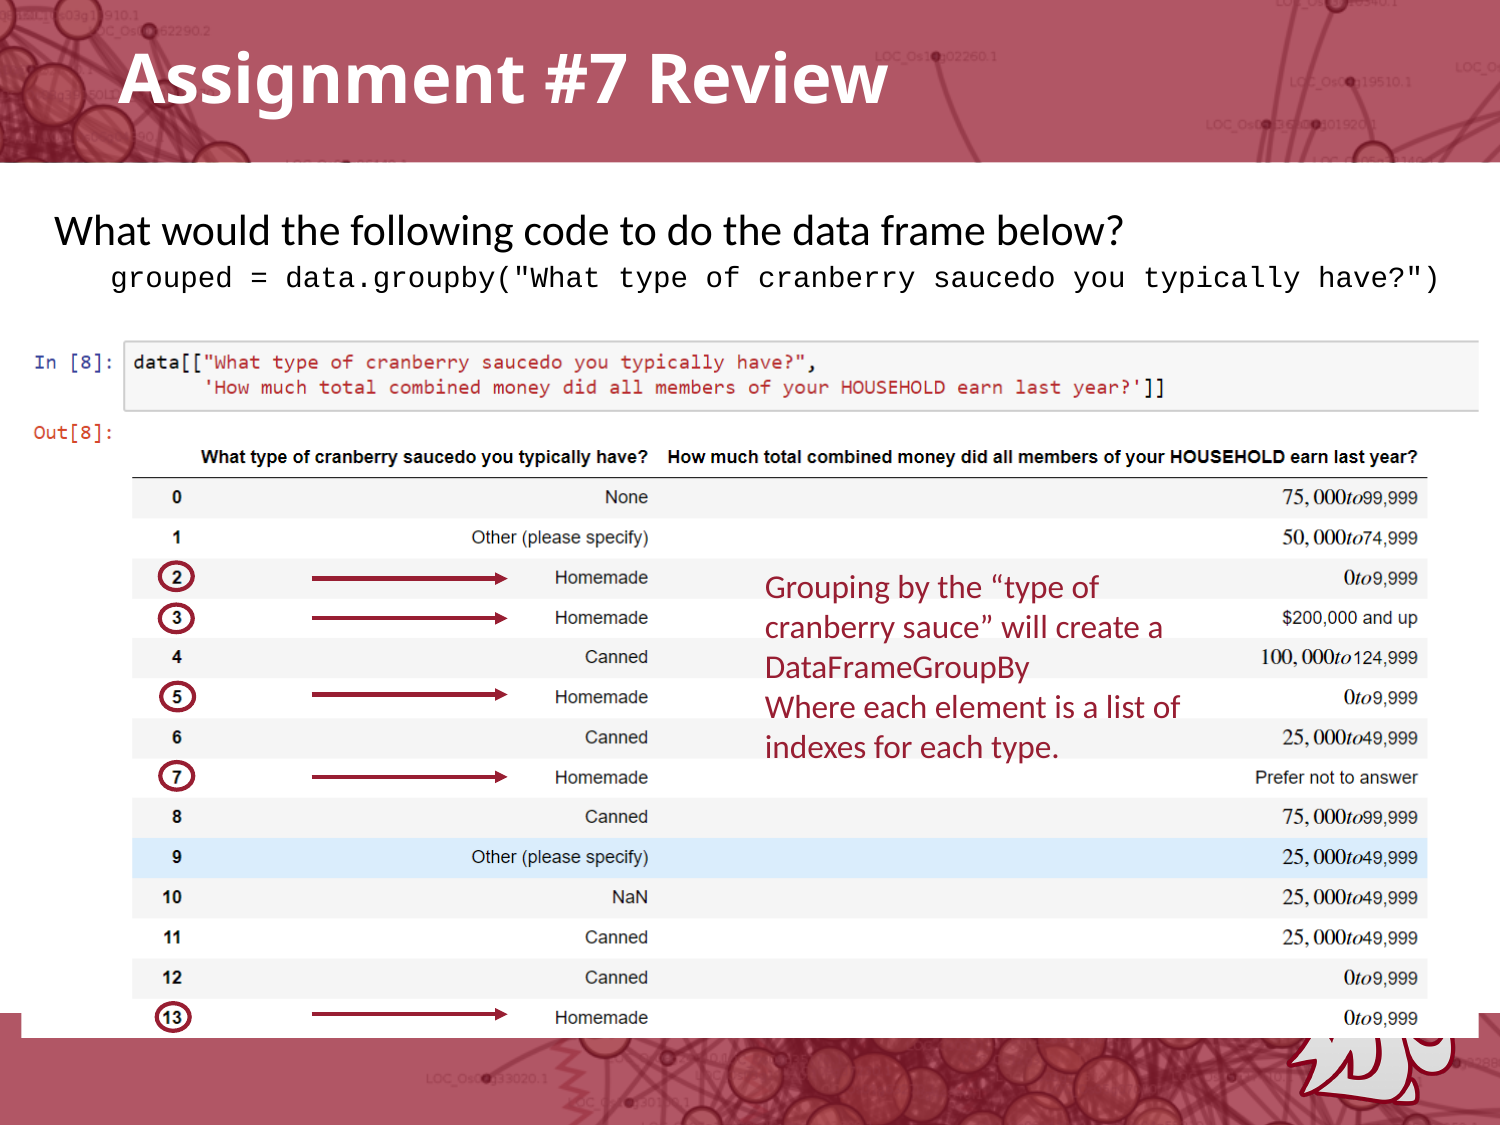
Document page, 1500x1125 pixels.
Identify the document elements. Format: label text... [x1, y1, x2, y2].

picture [21, 337, 1500, 1125]
title Assignment #7 Review [103, 0, 1397, 163]
list What would the following code to do the data frame below? grouped = data.groupby("What type of cranberry saucedo you typically have?") [39, 200, 1461, 337]
